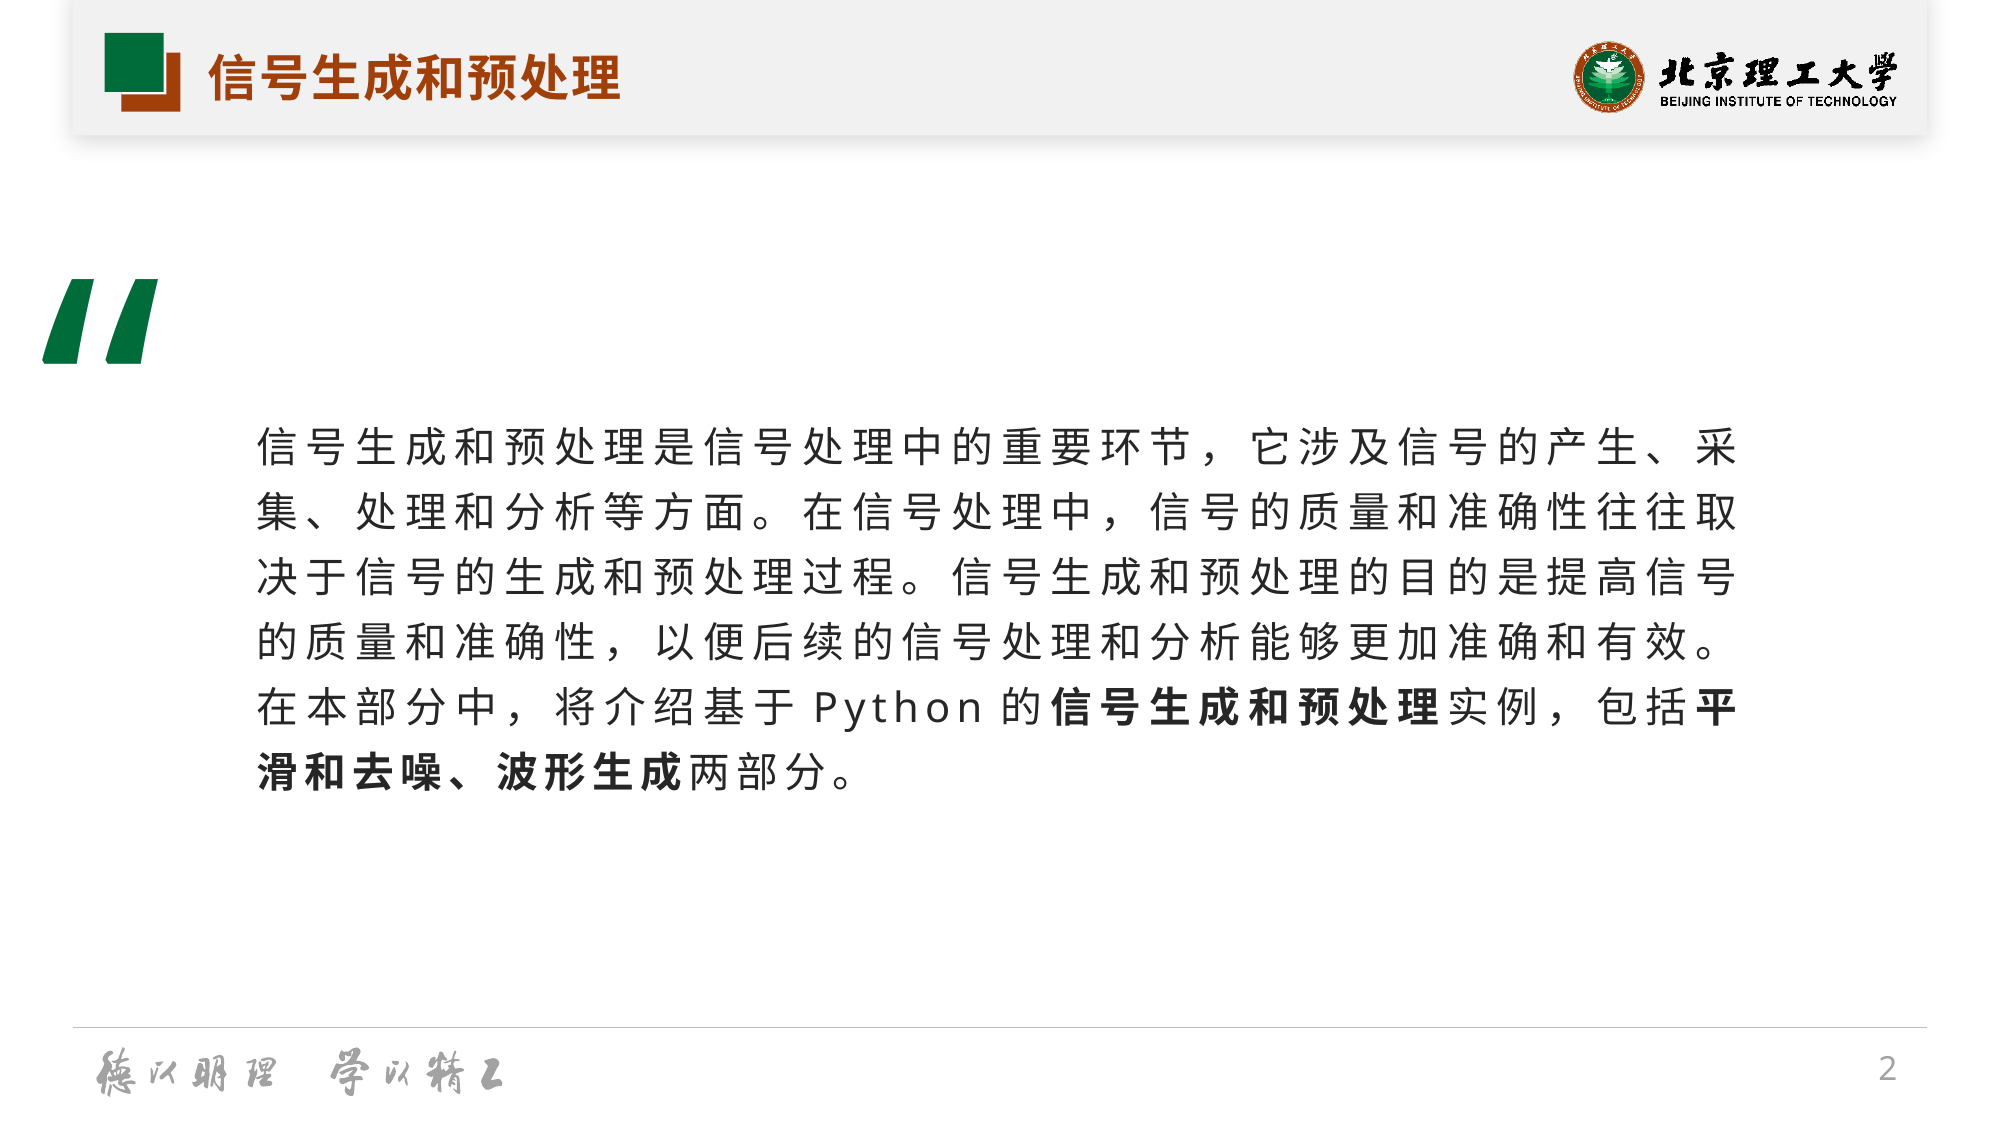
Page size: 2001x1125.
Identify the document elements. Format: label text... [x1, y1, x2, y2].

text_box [38, 180, 1830, 927]
title 信号生成和预处理 [192, 45, 1513, 115]
picture [1573, 41, 1897, 113]
